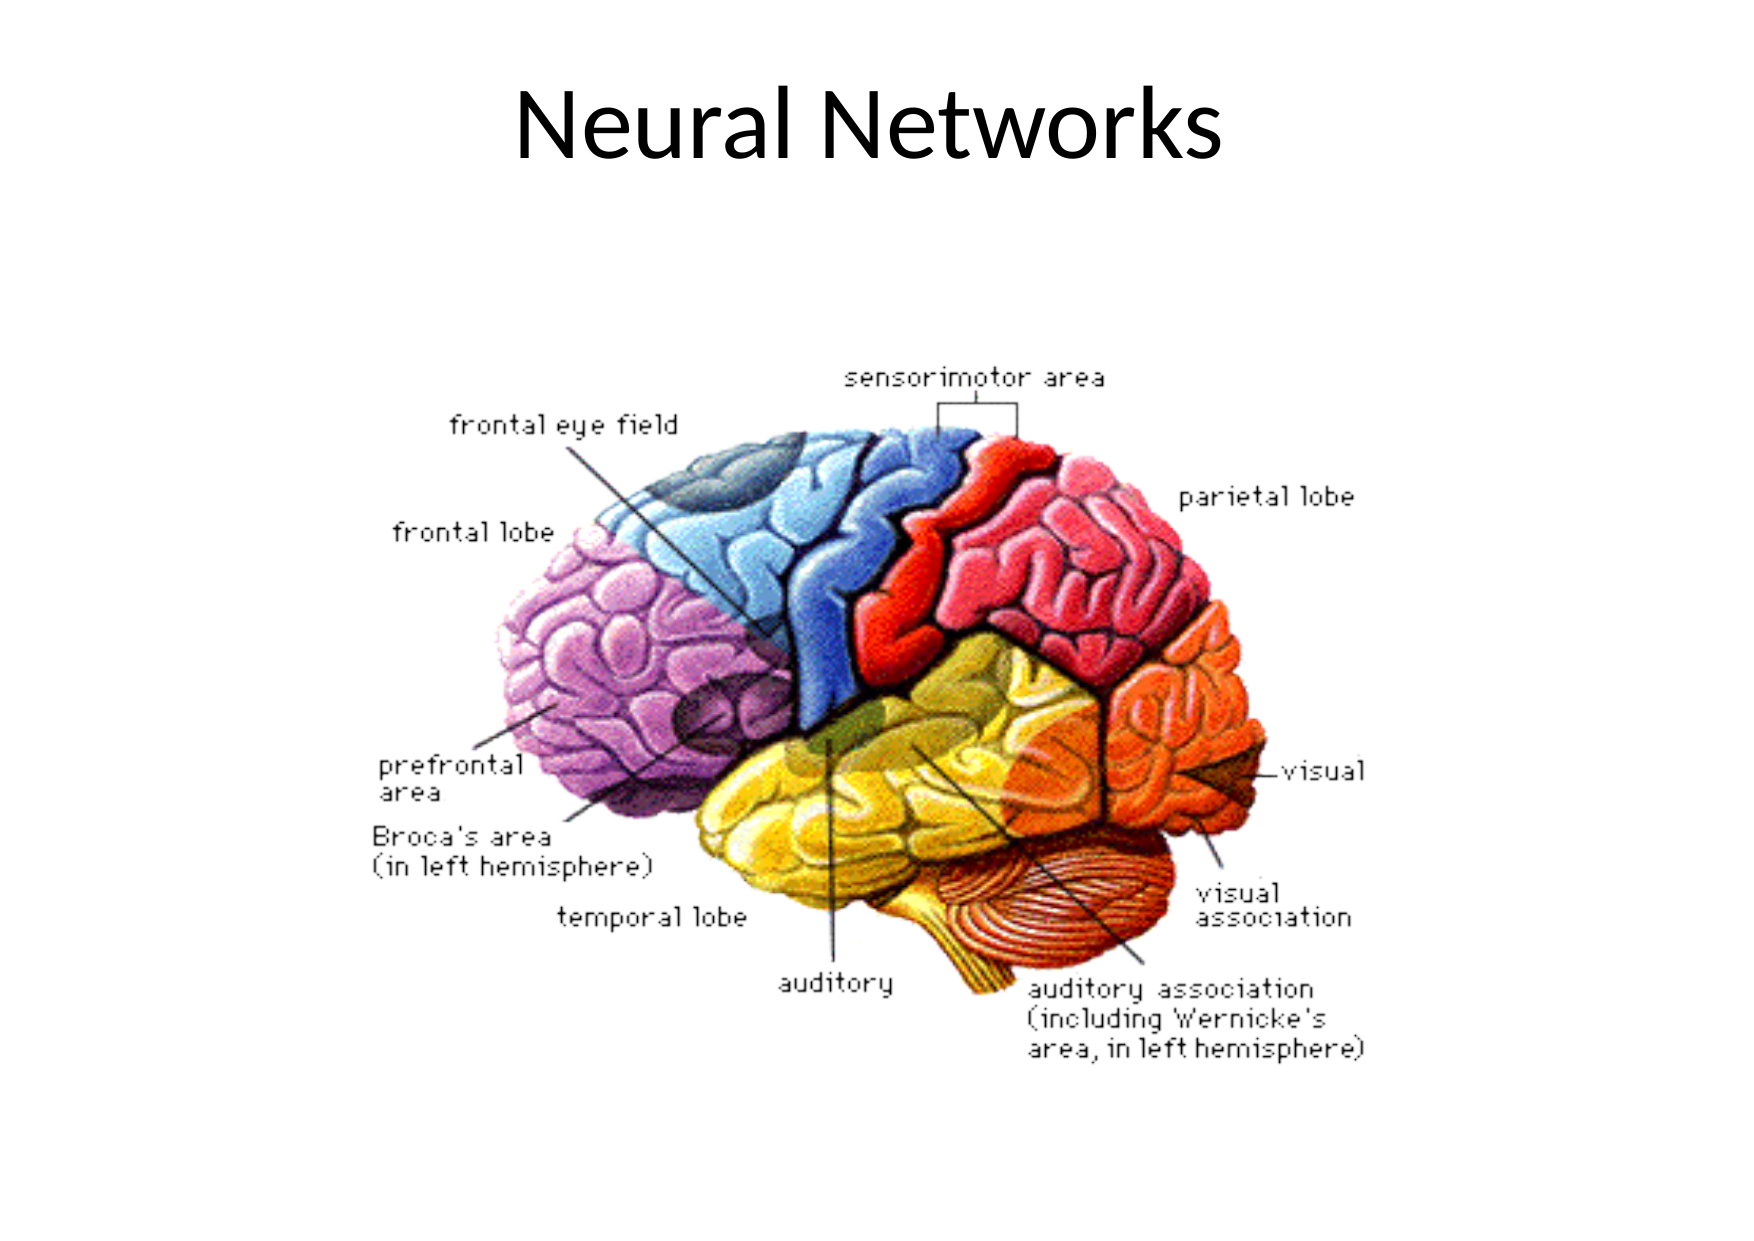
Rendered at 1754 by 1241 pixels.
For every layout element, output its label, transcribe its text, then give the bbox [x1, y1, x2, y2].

title Neural Networks [80, 13, 1659, 221]
picture [365, 358, 1374, 1072]
